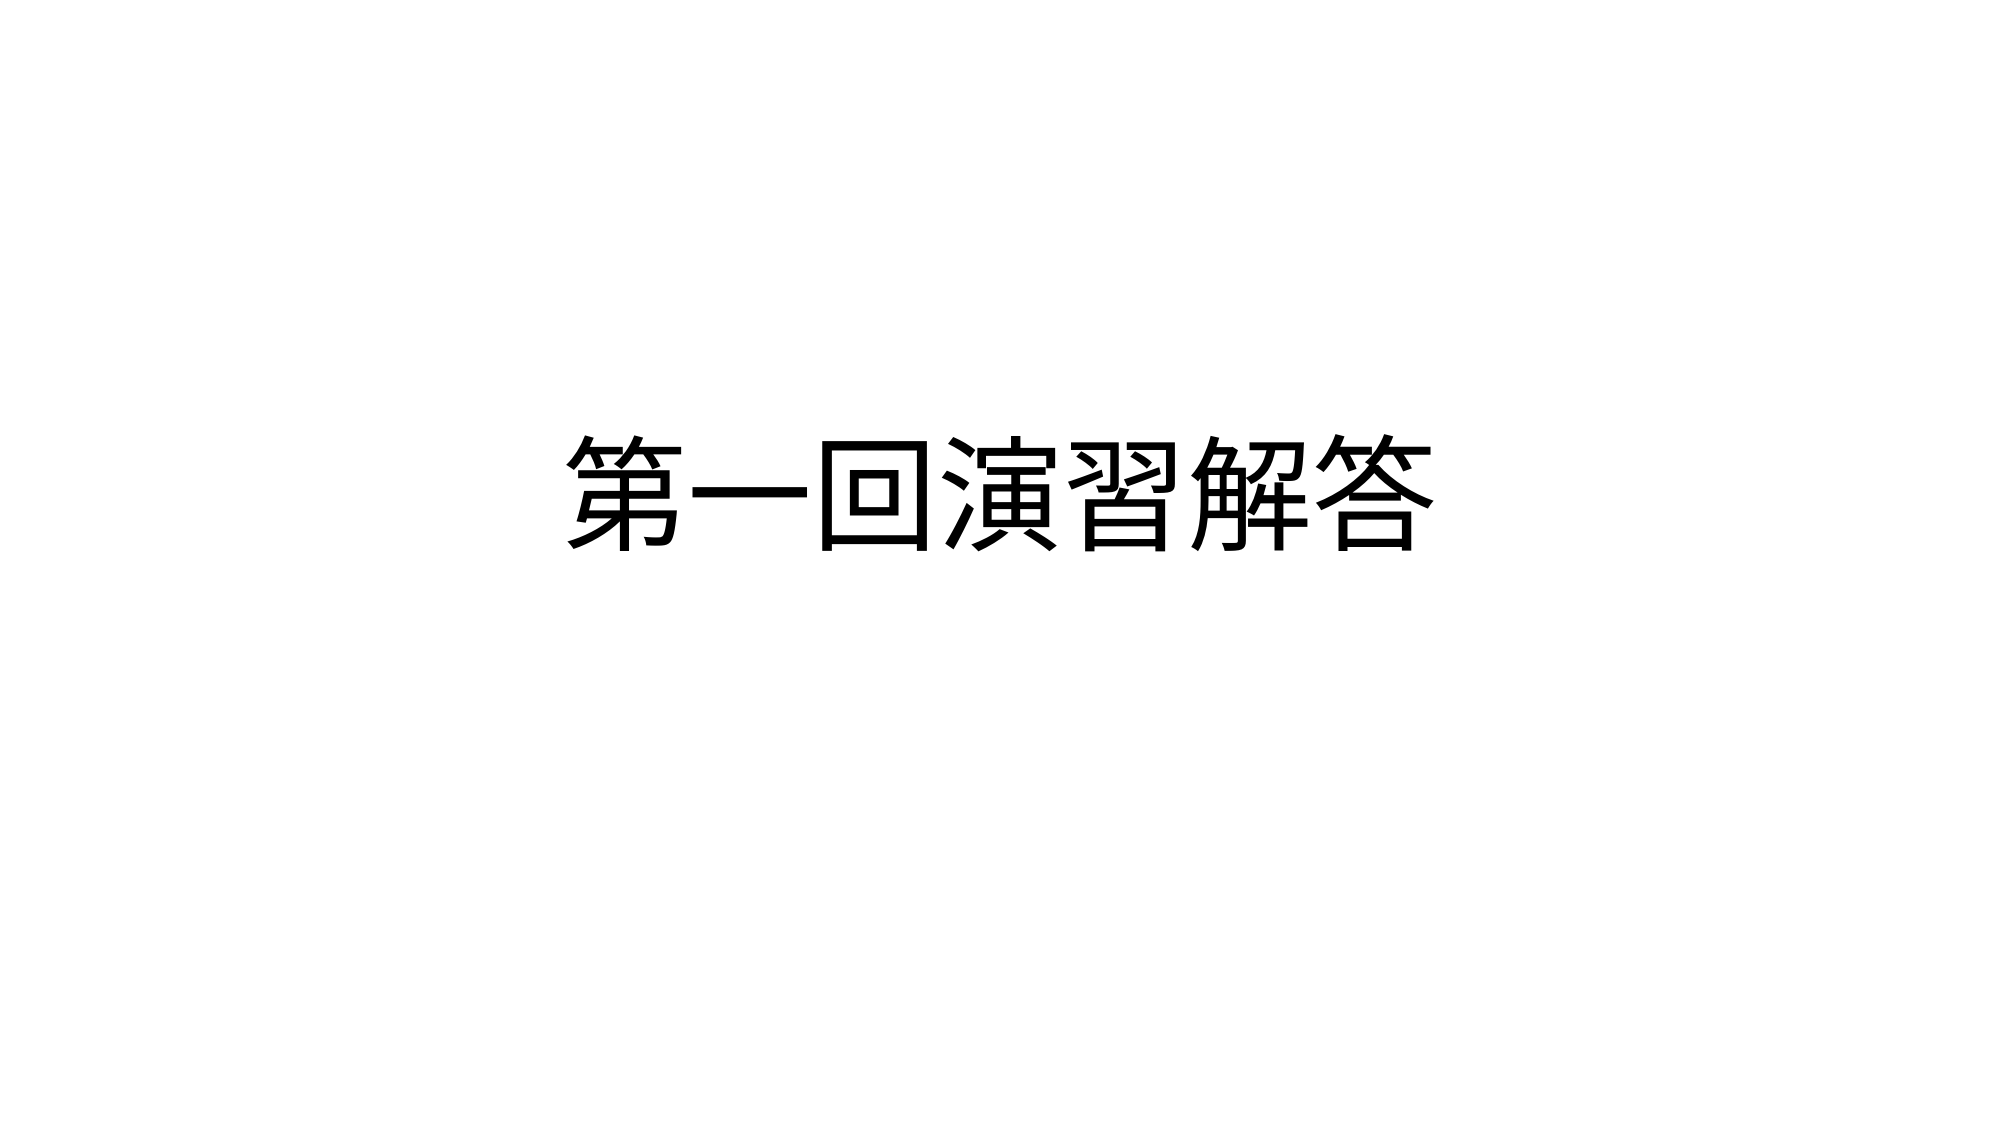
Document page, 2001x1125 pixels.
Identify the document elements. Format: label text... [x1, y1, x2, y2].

title 第一回演習解答 [249, 184, 1750, 576]
